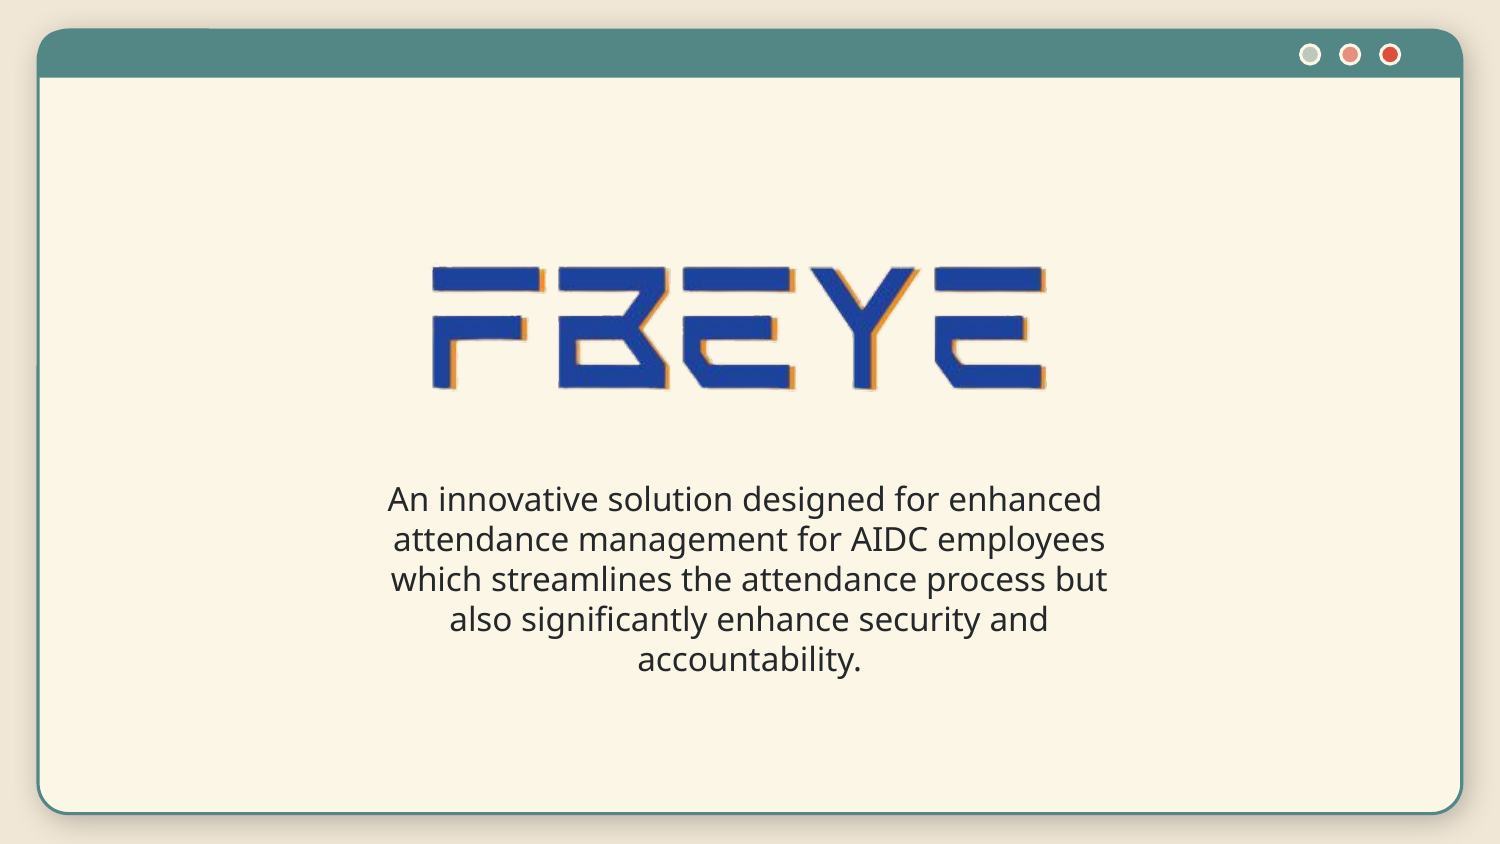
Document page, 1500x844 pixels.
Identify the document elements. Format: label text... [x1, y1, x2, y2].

picture [348, 208, 1152, 464]
subtitle An innovative solution designed for enhanced attendance management for AIDC employees which streamlines the attendance process but also significantly enhance security and accountability. [350, 471, 1150, 696]
